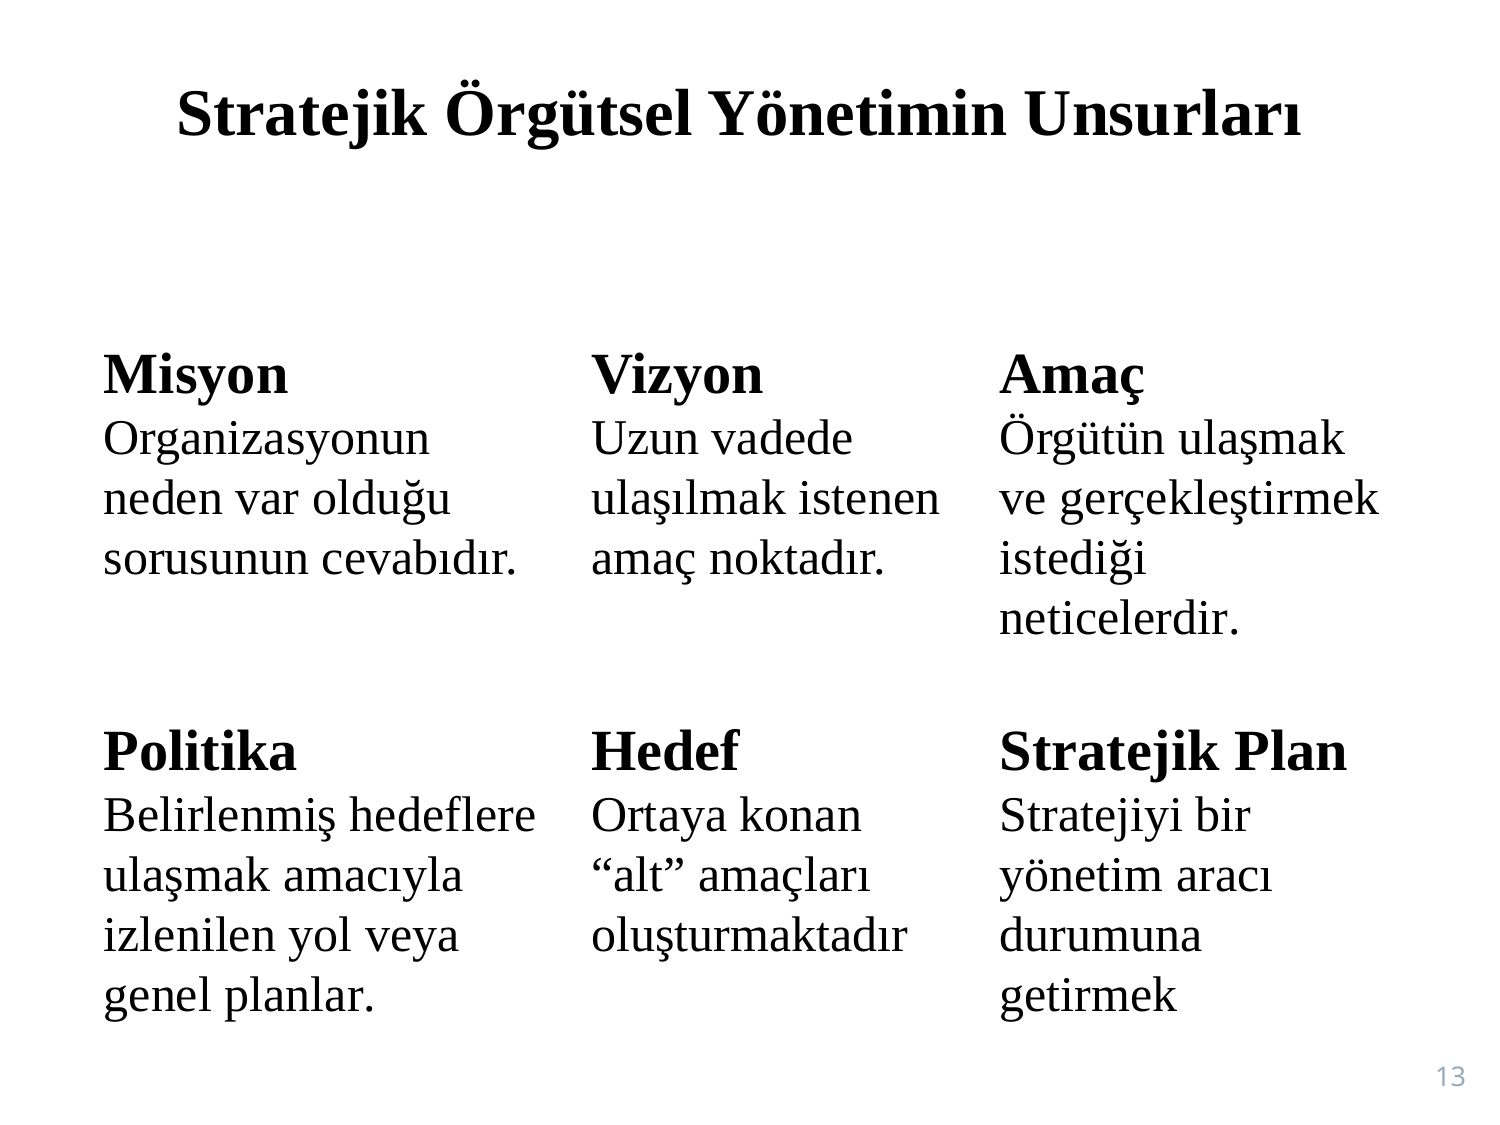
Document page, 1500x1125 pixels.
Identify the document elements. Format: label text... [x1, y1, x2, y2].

list Amaç Örgütün ulaşmak ve gerçekleştirmek istediği neticelerdir. [984, 319, 1412, 635]
list Vizyon Uzun vadede ulaşılmak istenen amaç noktadır. [576, 319, 984, 606]
title Stratejik Örgütsel Yönetimin Unsurları [41, 45, 1438, 164]
list Misyon Organizasyonun neden var olduğu sorusunun cevabıdır. [88, 319, 556, 606]
list Politika Belirlenmiş hedeflere ulaşmak amacıyla izlenilen yol veya genel planlar. [88, 696, 576, 983]
list Stratejik Plan Stratejiyi bir yönetim aracı durumuna getirmek [984, 696, 1394, 983]
list Hedef Ortaya konan “alt” amaçları oluşturmaktadır [576, 696, 984, 983]
slide_number 13 [1391, 1043, 1482, 1113]
